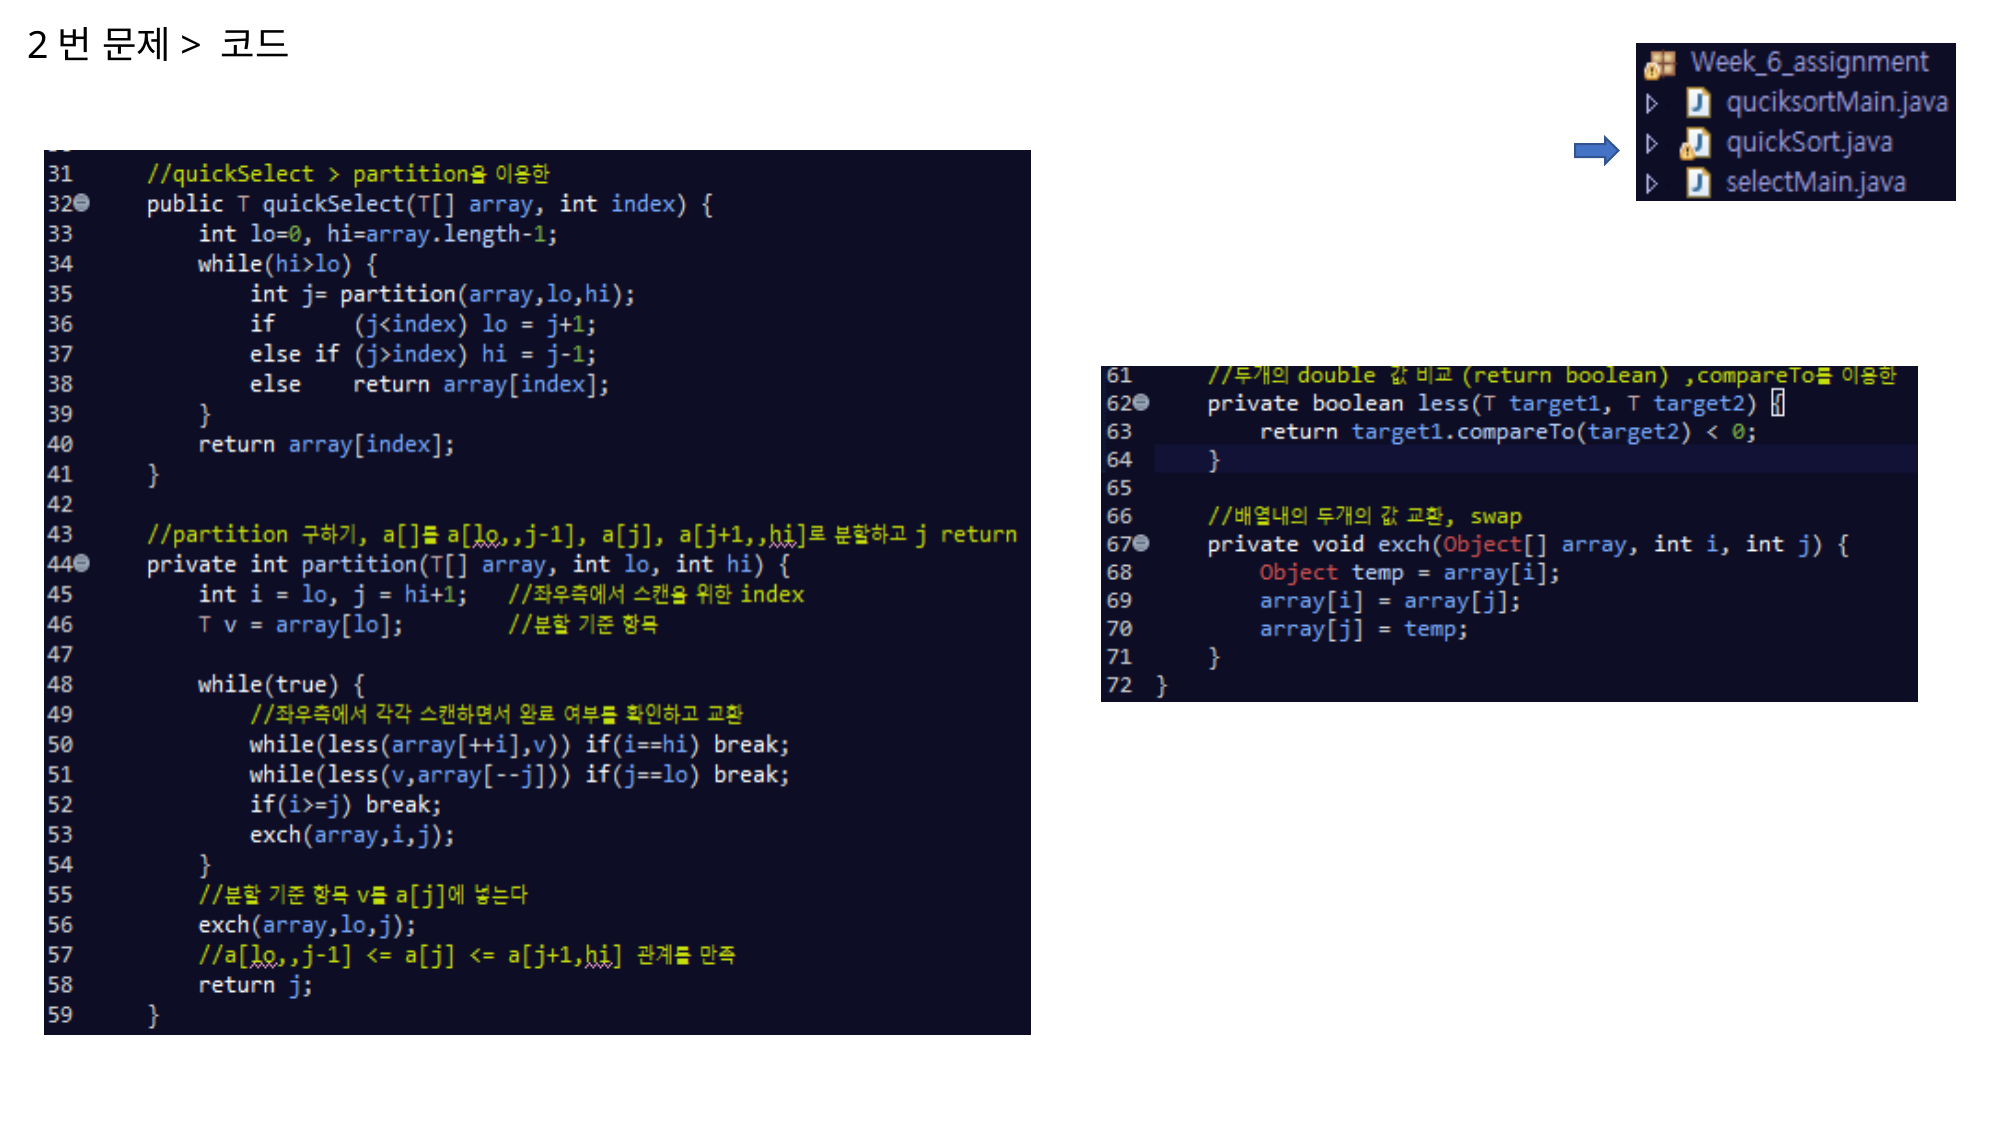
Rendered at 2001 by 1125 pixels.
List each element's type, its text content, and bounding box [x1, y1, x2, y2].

picture [1636, 43, 1956, 201]
picture [1101, 366, 1918, 702]
picture [44, 150, 1031, 1035]
text_box [1574, 134, 1620, 167]
text_box 2번 문제> 코드 [12, 13, 1031, 74]
